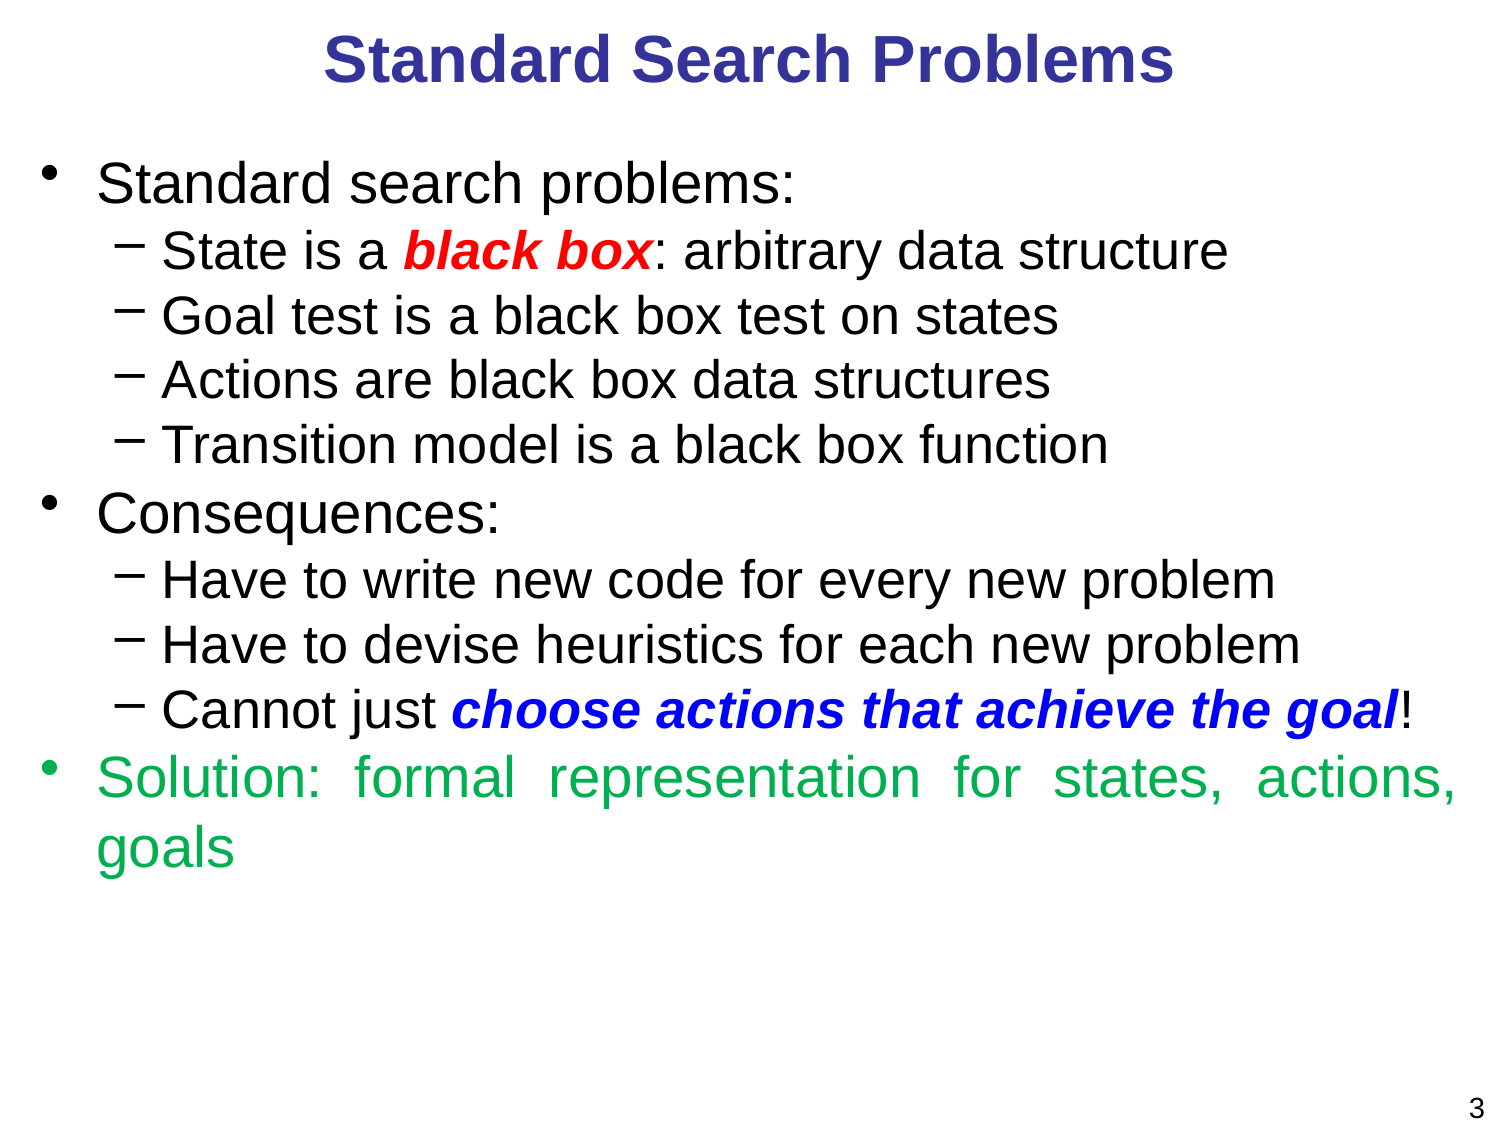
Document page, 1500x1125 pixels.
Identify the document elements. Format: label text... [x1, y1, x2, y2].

title Standard Search Problems [24, 0, 1476, 113]
slide_number 3 [1424, 1046, 1500, 1125]
list Standard search problems: State is a black box: arbitrary data structure Goal test is a black box test on states Actions are black box data structures Transition model is a black box function Consequences: Have to write new code for every new problem Have to devise heuristics for each new problem Cannot just choose actions that achieve the goal! Solution: formal representation for states, actions, goals [24, 137, 1476, 1076]
